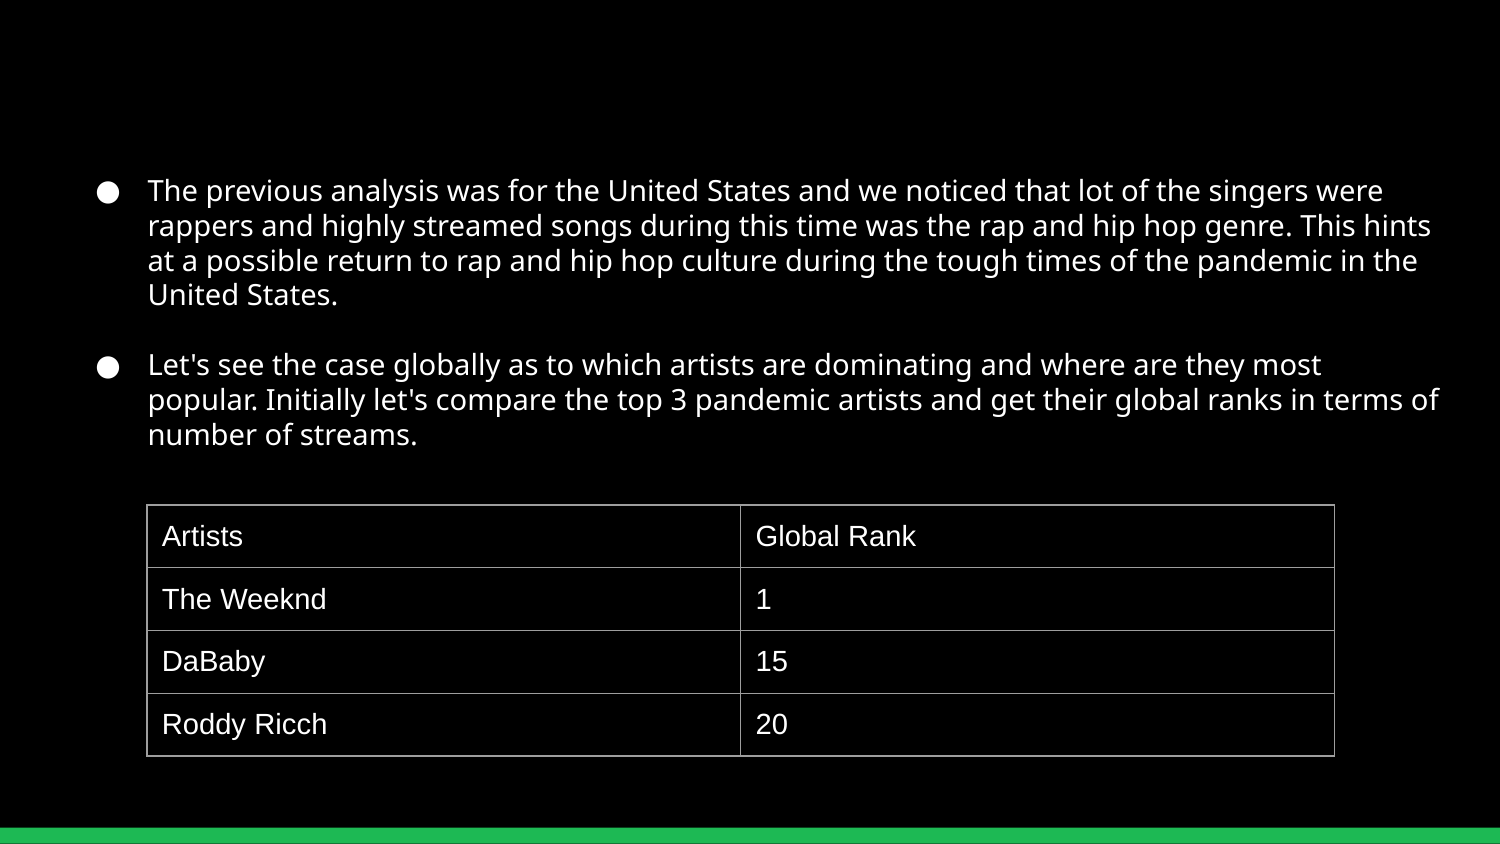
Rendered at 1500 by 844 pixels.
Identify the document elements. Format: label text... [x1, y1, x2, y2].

table_cell Roddy Ricch [148, 694, 740, 755]
table_cell DaBaby [148, 631, 740, 693]
table_header Global Rank [741, 506, 1334, 567]
table_header Artists [148, 506, 740, 567]
table_cell 1 [741, 568, 1334, 630]
table_cell 20 [741, 694, 1334, 755]
table_cell The Weeknd [148, 568, 740, 630]
text_box The previous analysis was for the United States and we noticed that lot of the singers were rappers and highly streamed songs during this time was the rap and hip hop genre. This hints at a possible return to rap and hip hop culture during the tough times of the pandemic in the United States. Let's see the case globally as to which artists are dominating and where are they most popular. Initially let's compare the top 3 pandemic artists and get their global ranks in terms of number of streams. [57, 51, 1456, 502]
table_cell 15 [741, 631, 1334, 693]
